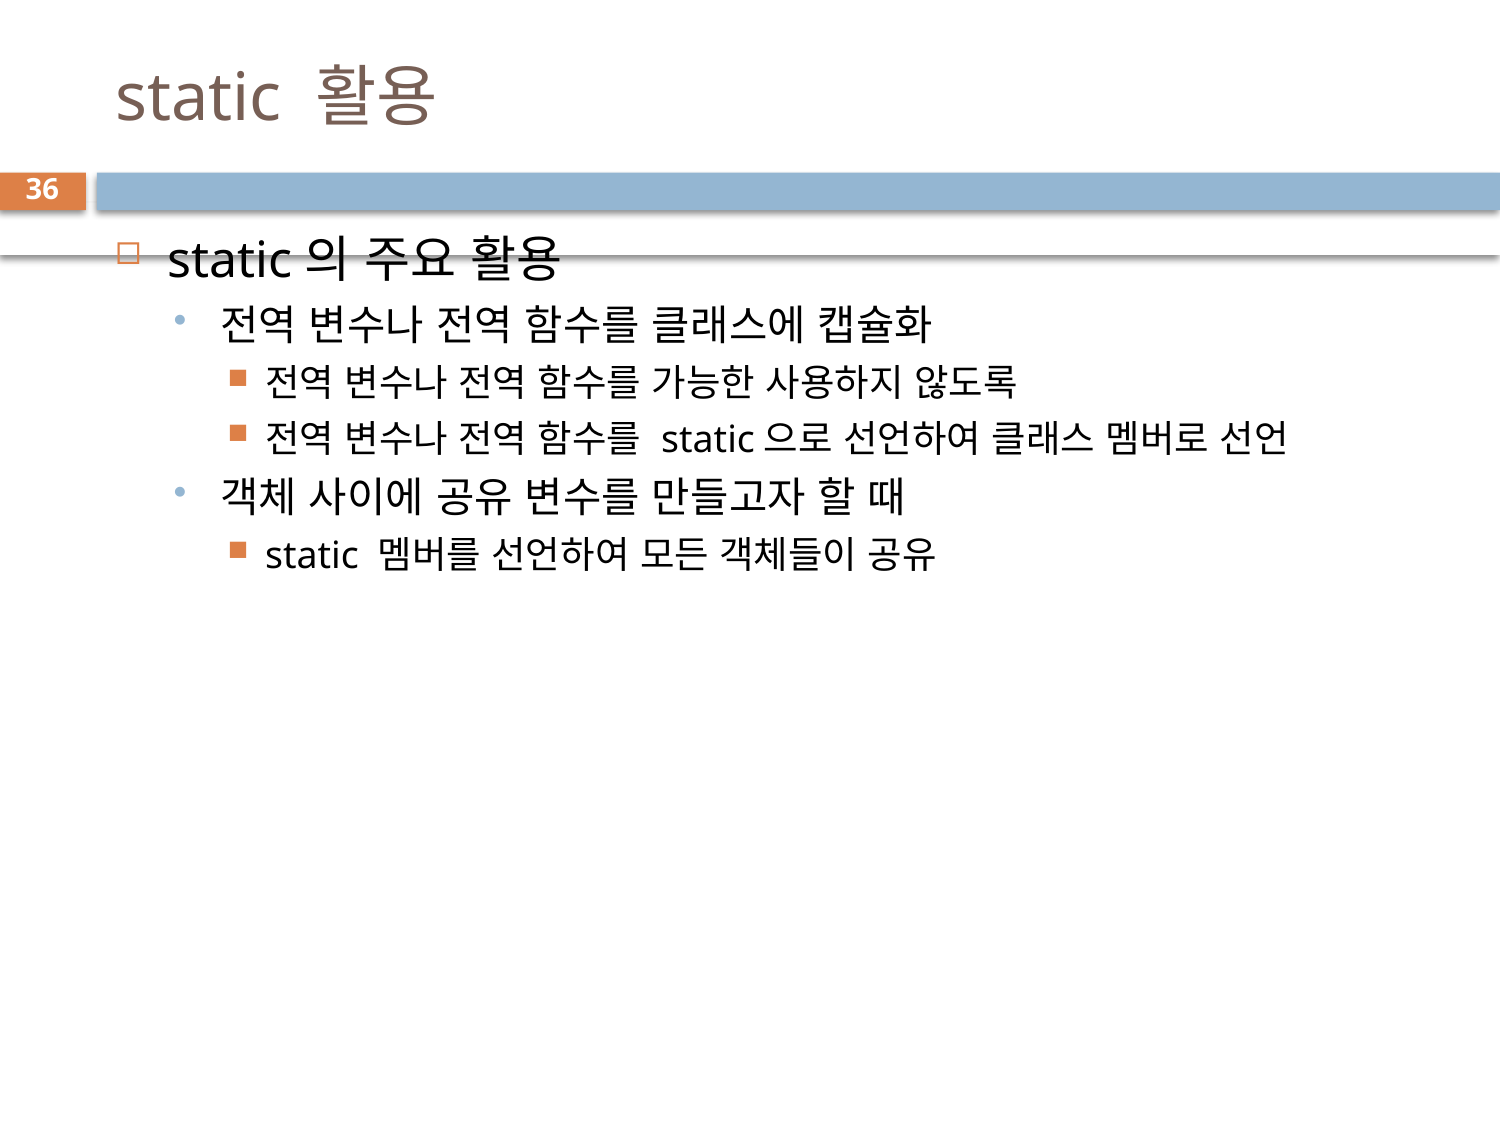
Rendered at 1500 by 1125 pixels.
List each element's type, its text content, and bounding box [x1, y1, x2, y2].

title static 활용 [100, 37, 1438, 149]
slide_number 36 [0, 170, 87, 211]
list static의 주요 활용 전역 변수나 전역 함수를 클래스에 캡슐화 전역 변수나 전역 함수를 가능한 사용하지 않도록 전역 변수나 전역 함수를 static으로 선언하여 클래스 멤버로 선언 객체 사이에 공유 변수를 만들고자 할 때 static 멤버를 선언하여 모든 객체들이 공유 [100, 219, 1438, 1047]
